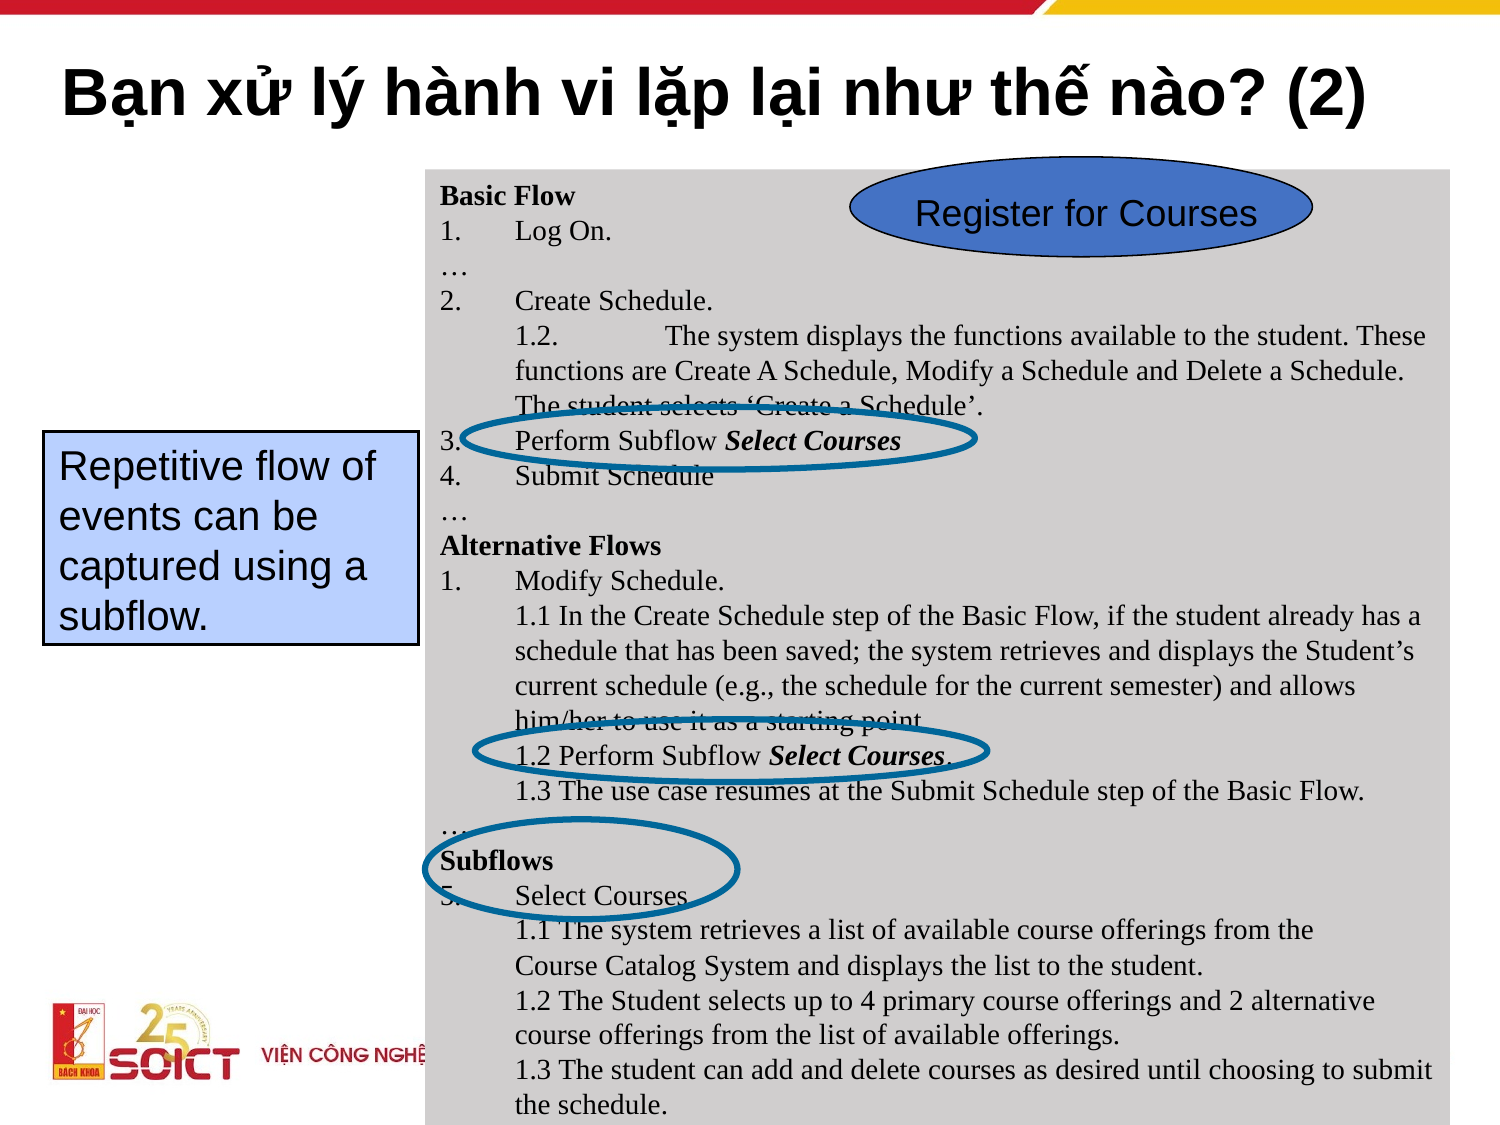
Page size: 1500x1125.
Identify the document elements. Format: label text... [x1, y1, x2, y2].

picture [0, 0, 1500, 1125]
text_box Basic Flow Log On. … 2. Create Schedule. 1.2. The system displays the functions available to the student. These functions are Create A Schedule, Modify a Schedule and Delete a Schedule. The student selects ‘Create a Schedule’. Perform Subflow Select Courses Submit Schedule … Alternative Flows 1. Modify Schedule. 1.1 In the Create Schedule step of the Basic Flow, if the student already has a schedule that has been saved; the system retrieves and displays the Student’s current schedule (e.g., the schedule for the current semester) and allows him/her to use it as a starting point. 1.2 Perform Subflow Select Courses. 1.3 The use case resumes at the Submit Schedule step of the Basic Flow. … Subflows Select Courses. 1.1 The system retrieves a list of available course offerings from the Course Catalog System and displays the list to the student. 1.2 The Student selects up to 4 primary course offerings and 2 alternative course offerings from the list of available offerings. 1.3 The student can add and delete courses as desired until choosing to submit the schedule. [425, 169, 1450, 1125]
text_box [474, 719, 988, 783]
title Bạn xử lý hành vi lặp lại như thế nào? (2) [46, 45, 1397, 144]
text_box [424, 819, 738, 920]
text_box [849, 156, 1313, 257]
text_box [462, 406, 975, 470]
text_box Repetitive flow of events can be captured using a subflow. [43, 431, 419, 645]
